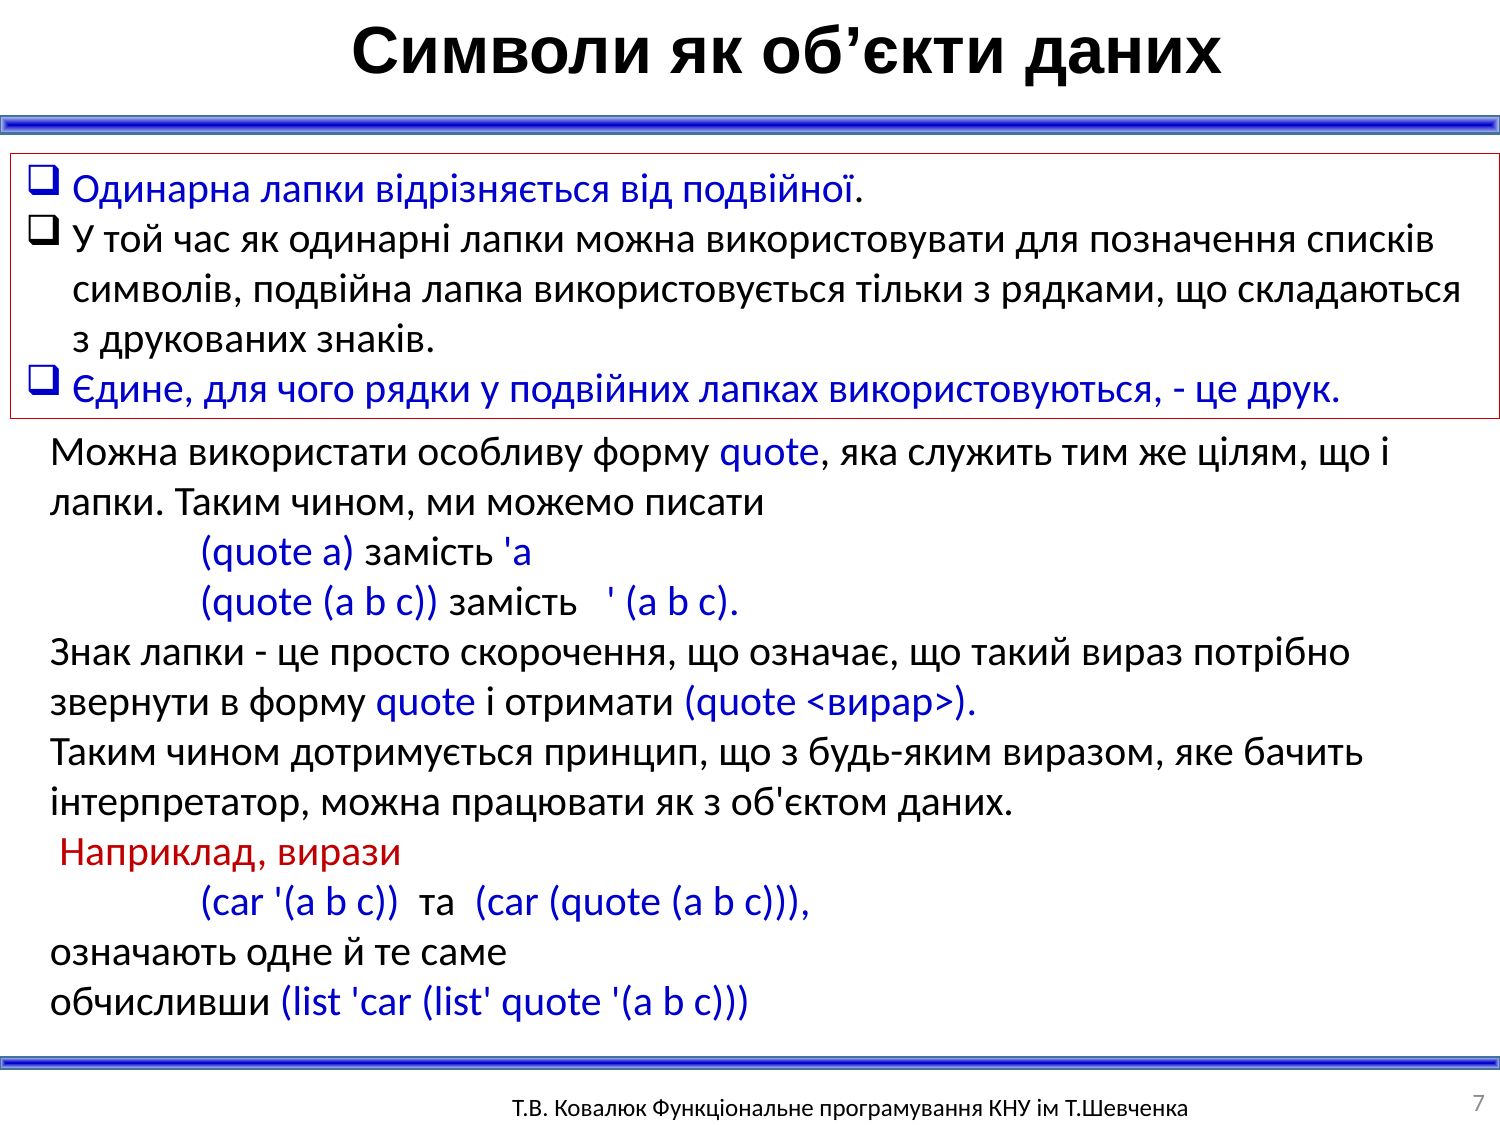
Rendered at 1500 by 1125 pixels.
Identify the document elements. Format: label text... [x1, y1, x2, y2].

text_box Одинарна лапки відрізняється від подвійної. У той час як одинарні лапки можна використовувати для позначення списків символів, подвійна лапка використовується тільки з рядками, що складаються з друкованих знаків. Єдине, для чого рядки у подвійних лапках використовуються, - це друк. [10, 153, 1500, 419]
slide_number 7 [1396, 1077, 1500, 1125]
text_box Можна використати особливу форму quote, яка служить тим же цілям, що і лапки. Таким чином, ми можемо писати (quote a) замість 'a (quote (a b c)) замість ' (a b c). Знак лапки - це просто скорочення, що означає, що такий вираз потрібно звернути в форму quote і отримати (quote <вираp>). Таким чином дотримується принцип, що з будь-яким виразом, яке бачить інтерпретатор, можна працювати як з об'єктом даних. Наприклад, вирази (car '(a b c)) та (car (quote (a b c))), означають одне й те саме обчисливши (list 'car (list' quote '(a b c))) [35, 416, 1479, 1032]
text_box Символи як об’єкти даних [0, 0, 1500, 95]
